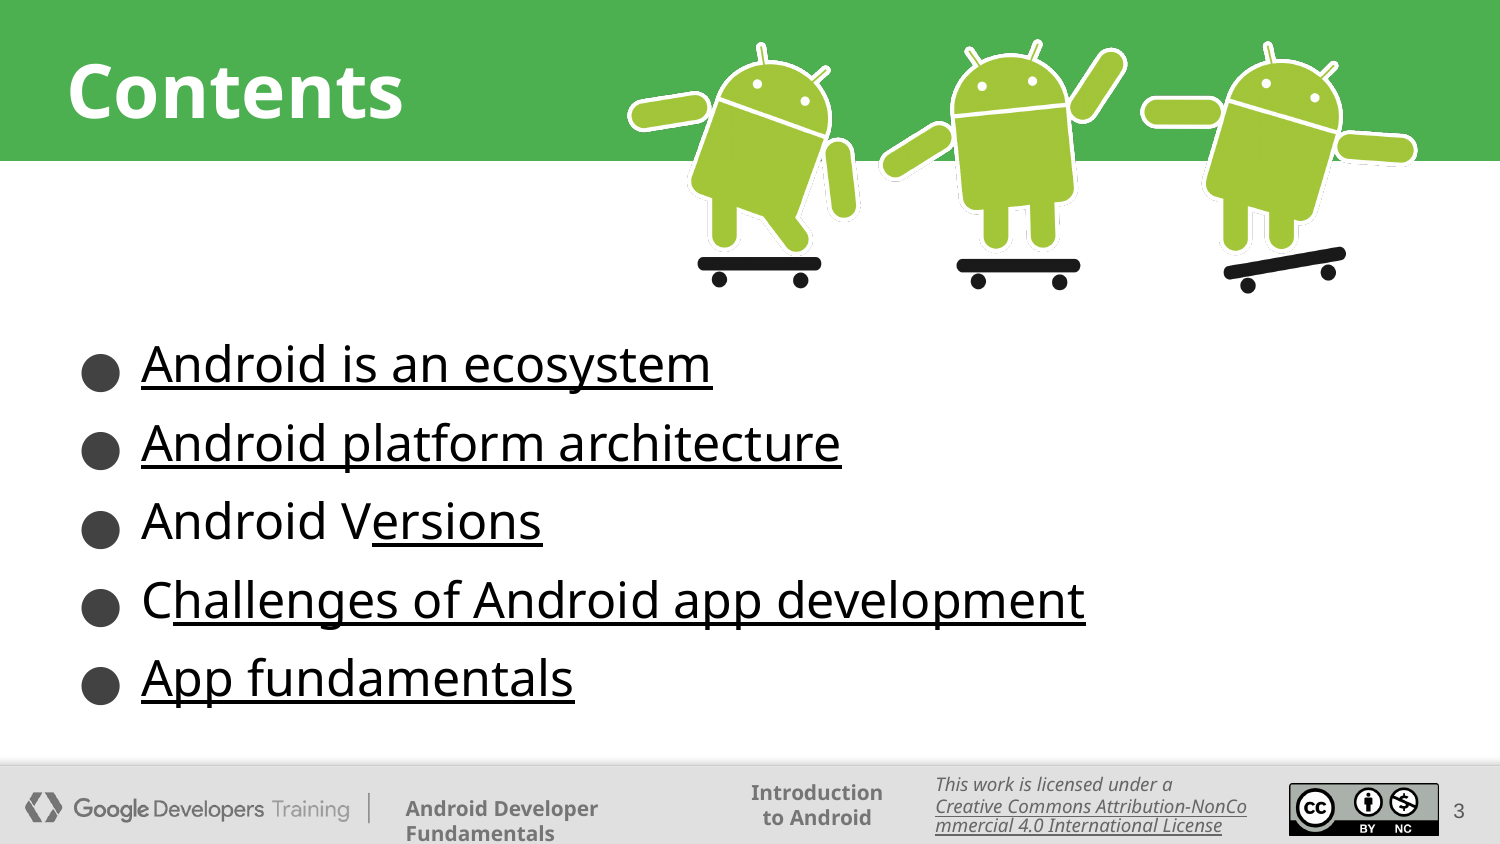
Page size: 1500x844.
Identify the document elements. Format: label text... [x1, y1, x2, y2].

slide_number ‹#› [1389, 777, 1480, 842]
picture [0, 39, 1500, 844]
list Android is an ecosystem Android platform architecture Android Versions Challenges of Android app development App fundamentals [51, 226, 1429, 724]
title Contents [51, 28, 1472, 122]
